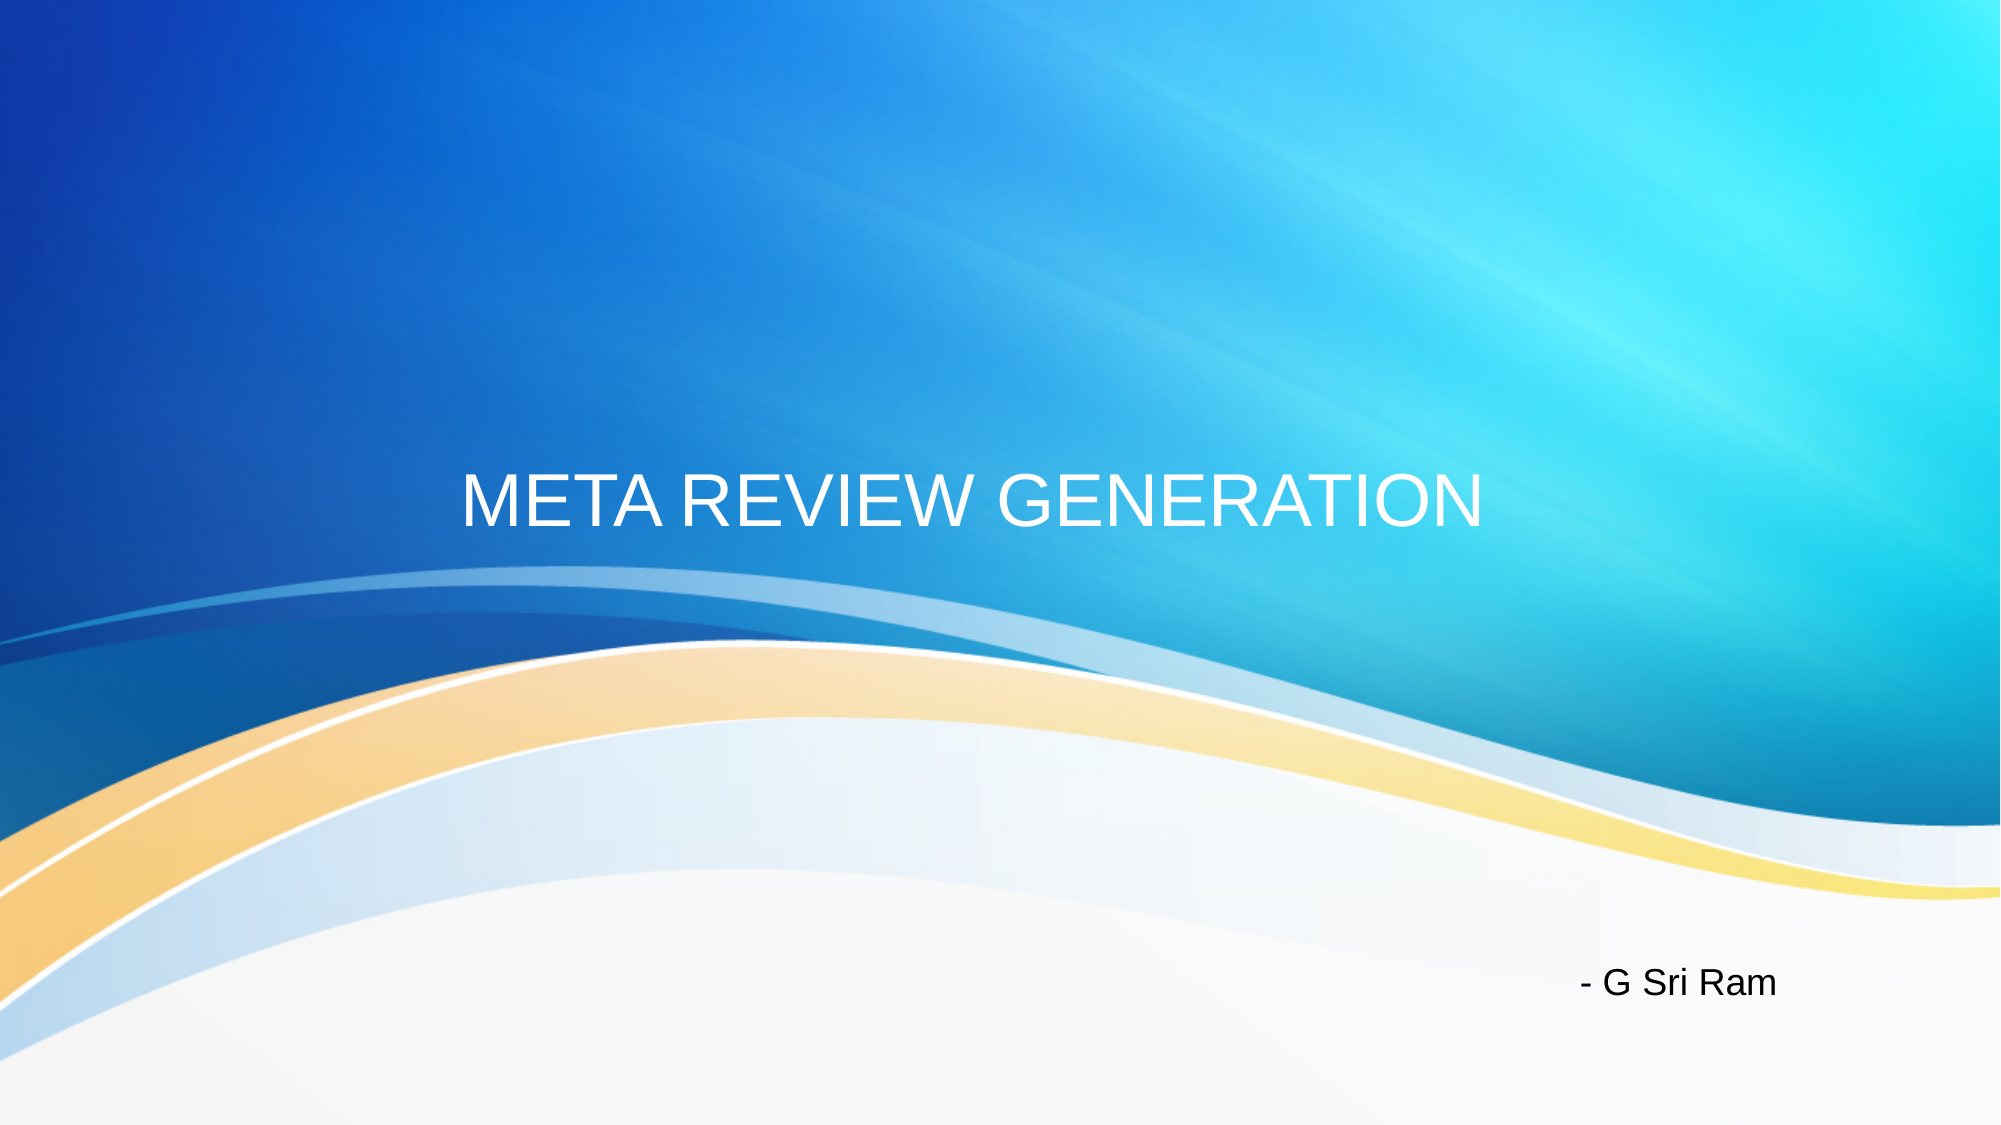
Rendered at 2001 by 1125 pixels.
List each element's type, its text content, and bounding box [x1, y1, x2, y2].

picture [0, 0, 2001, 1125]
title META REVIEW GENERATION [75, 407, 1872, 586]
text_box - G Sri Ram [1565, 950, 1946, 1011]
